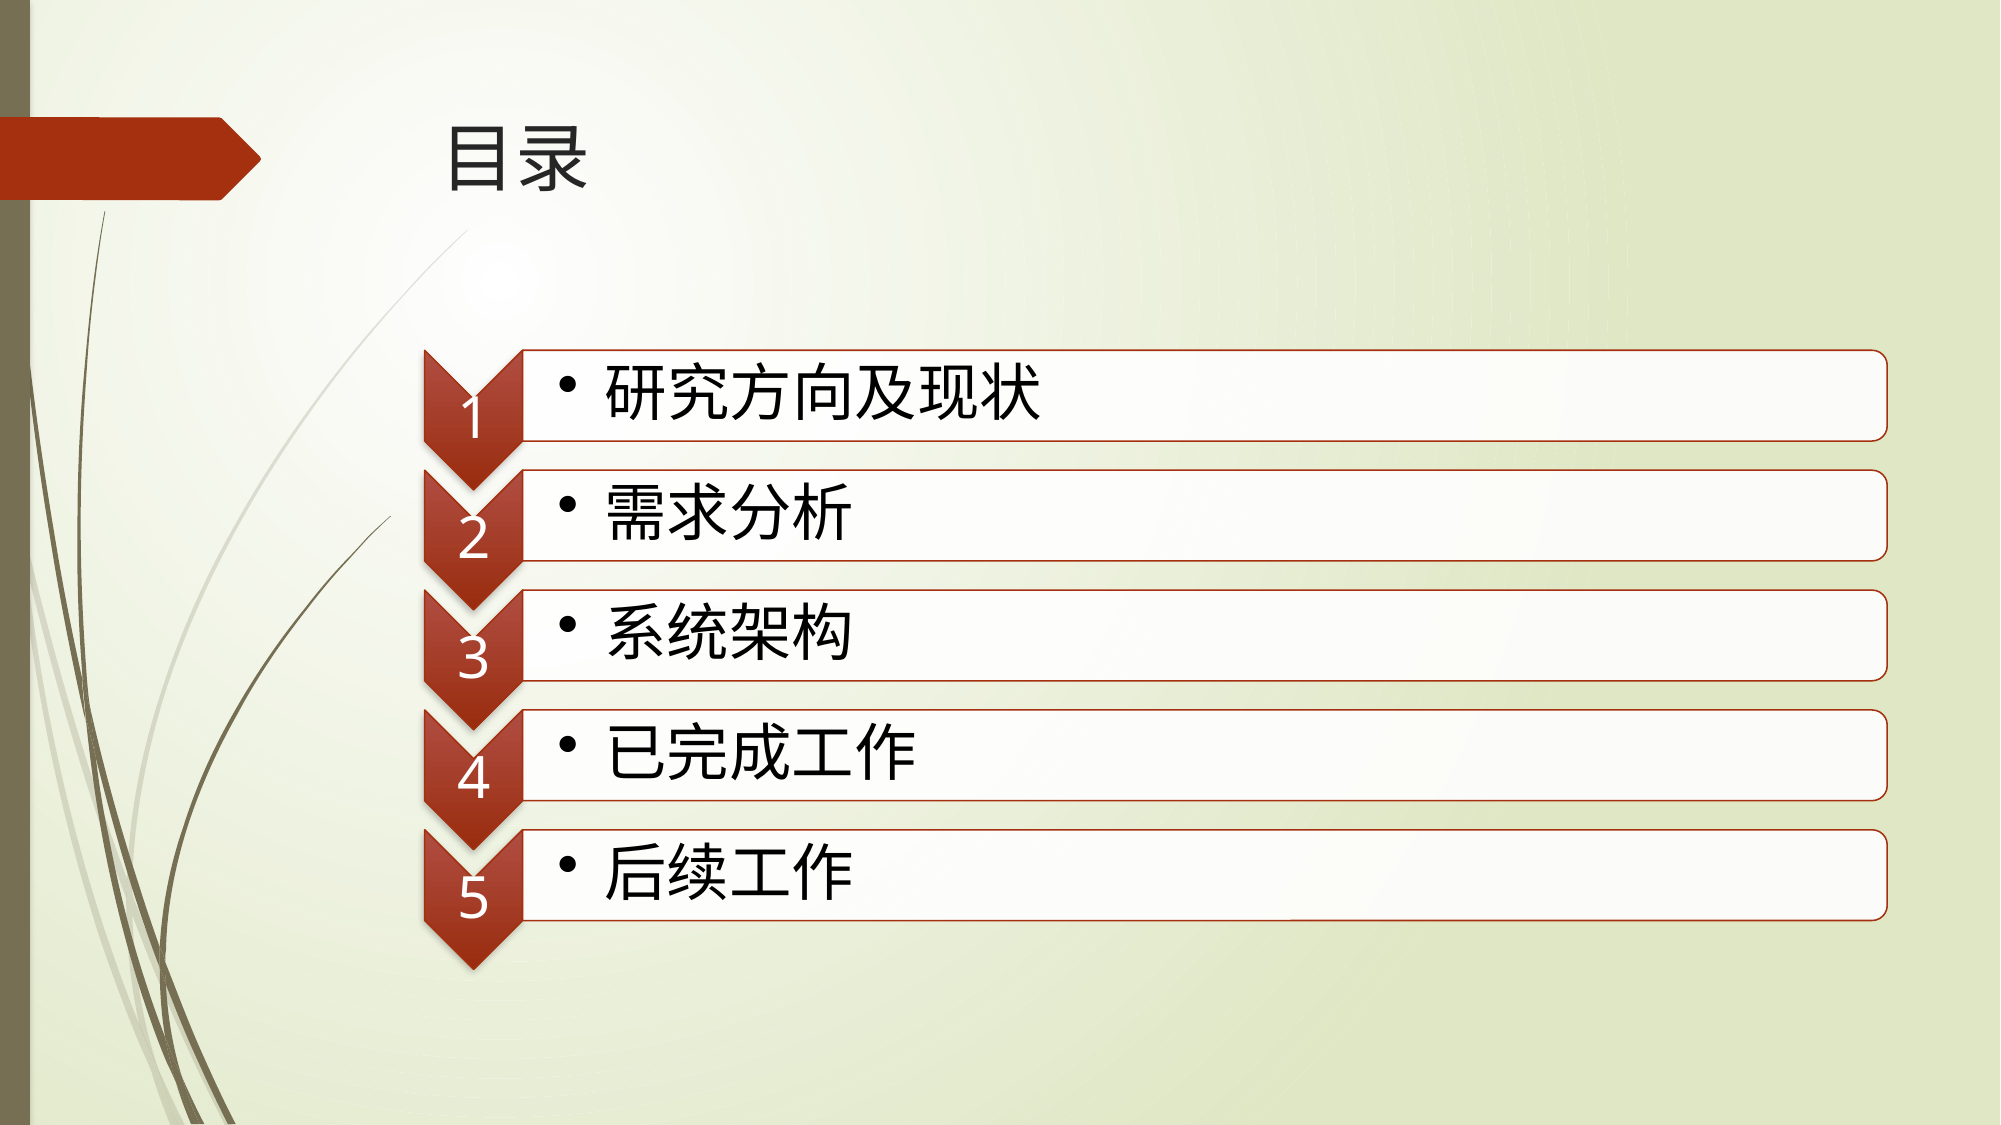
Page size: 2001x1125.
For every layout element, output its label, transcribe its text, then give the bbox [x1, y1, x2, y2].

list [424, 349, 1888, 971]
title 目录 [425, 102, 1888, 313]
